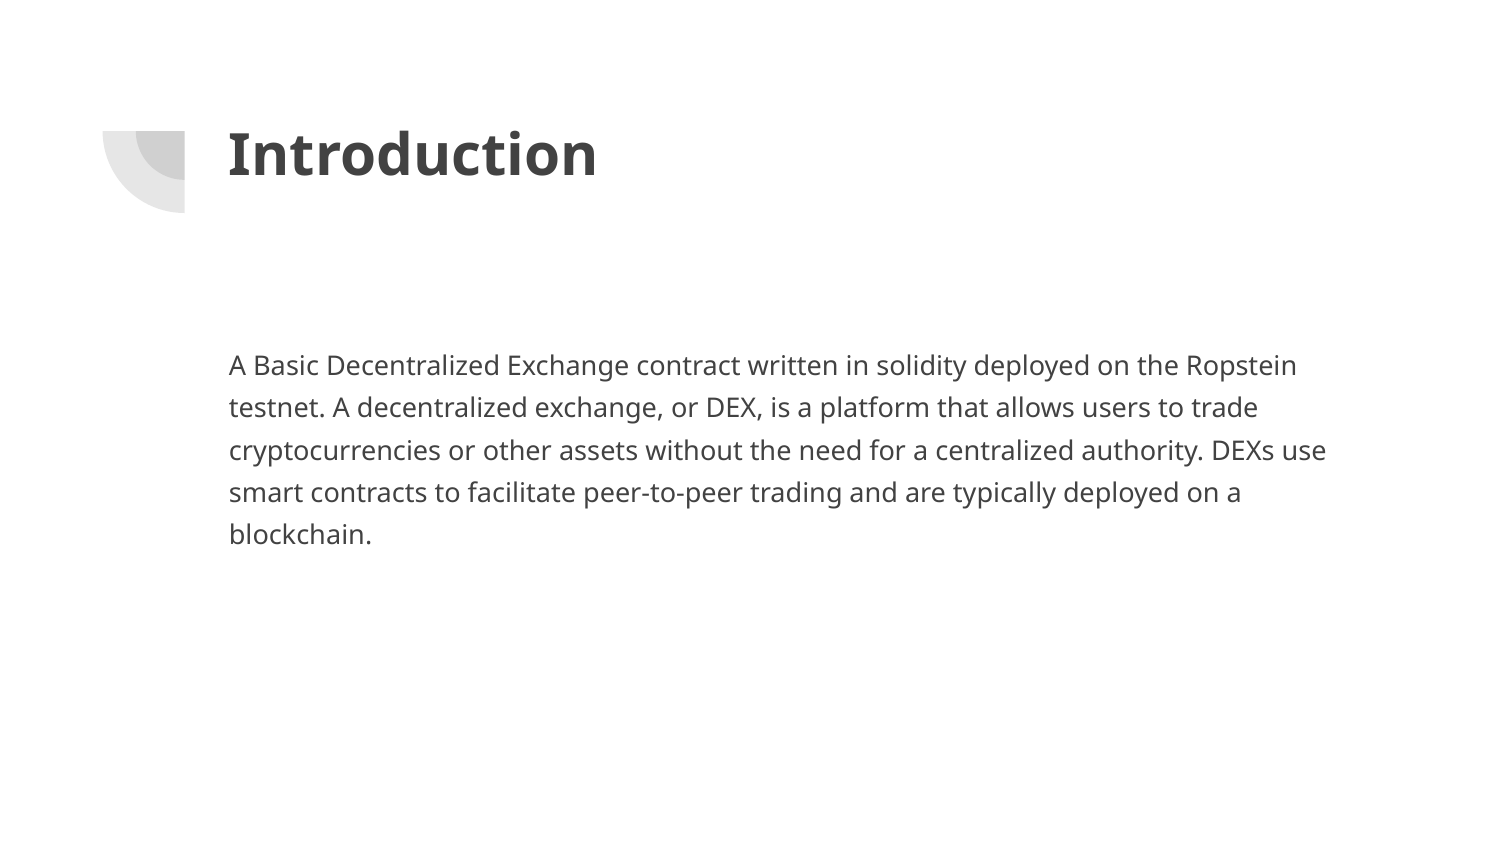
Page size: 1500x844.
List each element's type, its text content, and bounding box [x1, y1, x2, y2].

title Introduction [213, 98, 1368, 263]
list A Basic Decentralized Exchange contract written in solidity deployed on the Ropstein testnet. A decentralized exchange, or DEX, is a platform that allows users to trade cryptocurrencies or other assets without the need for a centralized authority. DEXs use smart contracts to facilitate peer-to-peer trading and are typically deployed on a blockchain. [213, 326, 1368, 744]
